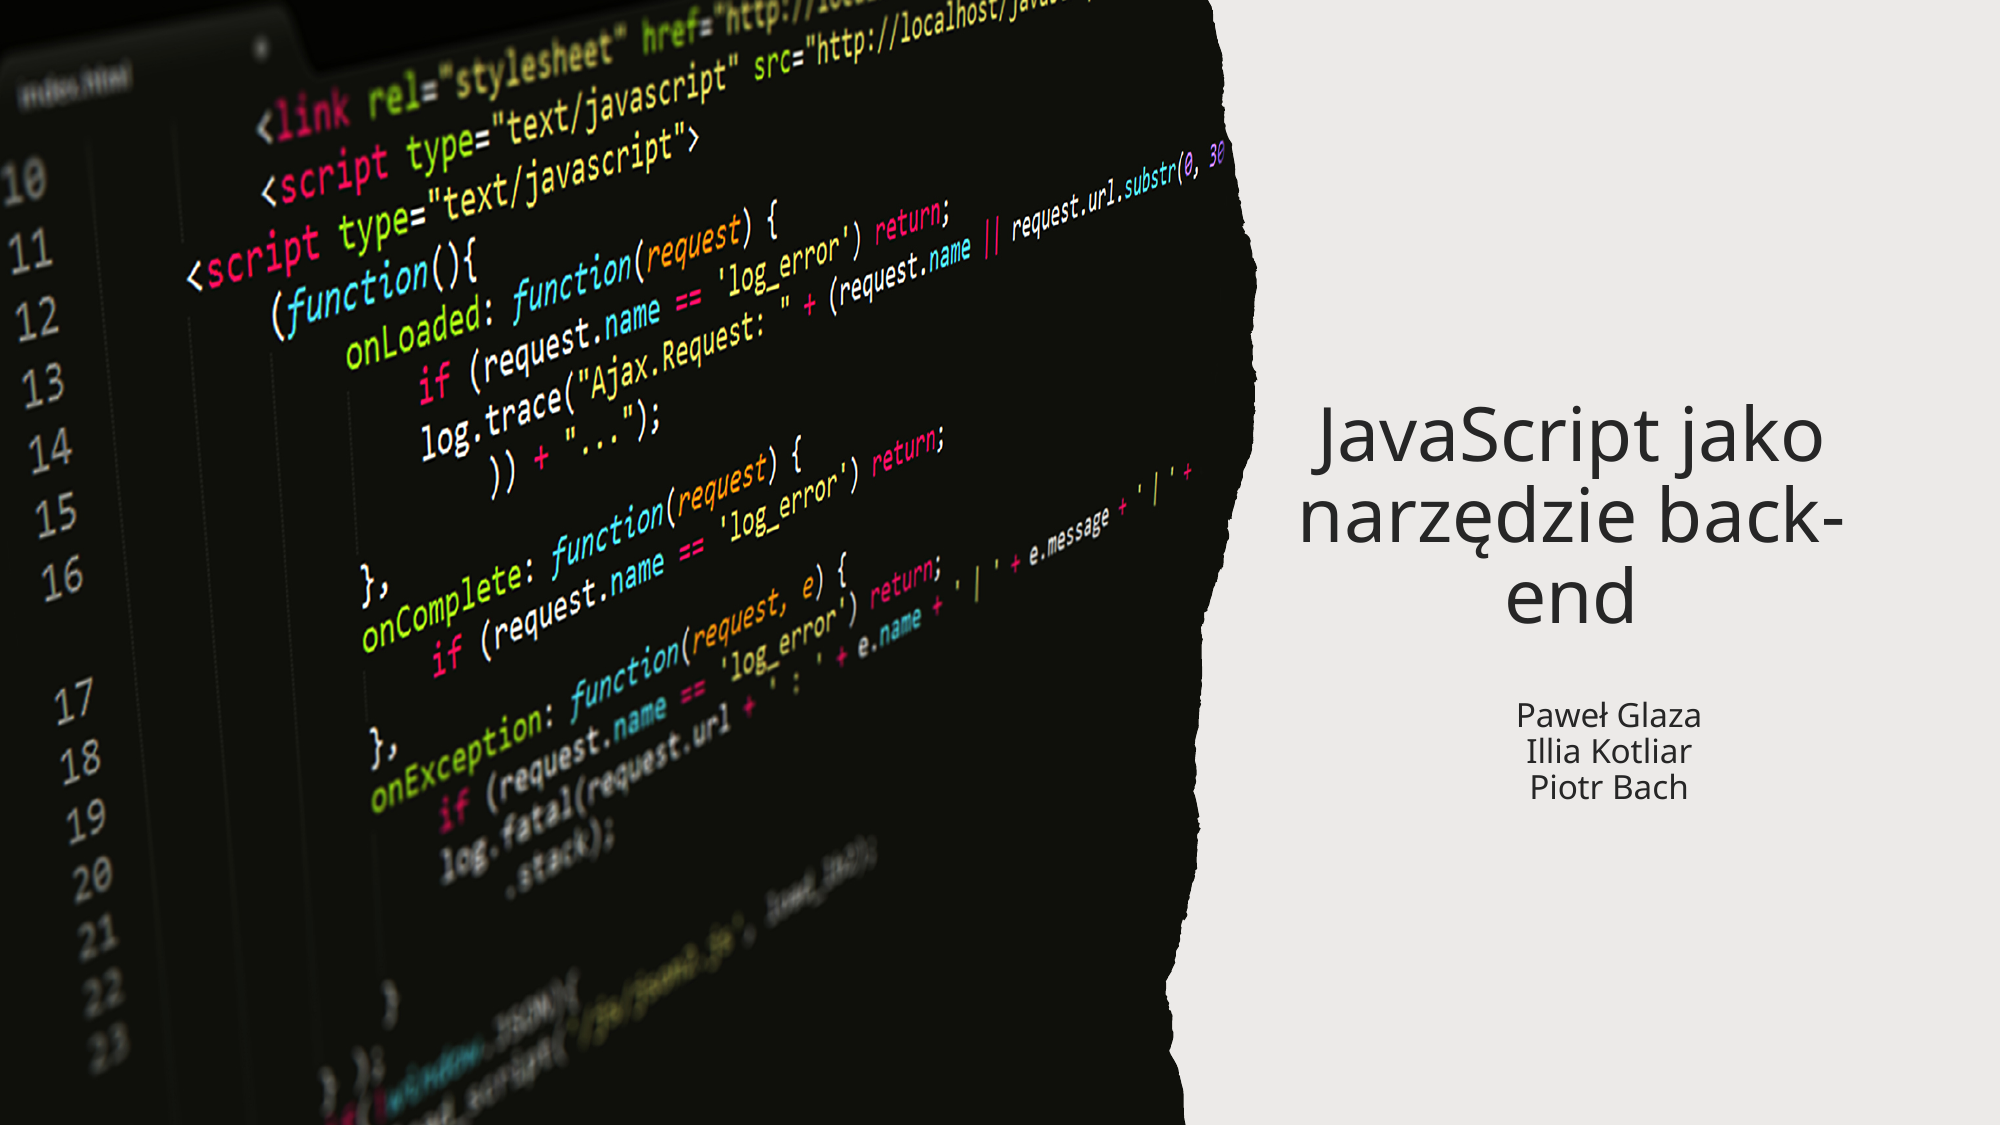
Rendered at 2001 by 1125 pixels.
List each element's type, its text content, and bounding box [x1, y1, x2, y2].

subtitle Paweł Glaza Illia Kotliar Piotr Bach [1371, 691, 1847, 904]
title JavaScript jako narzędzie back-end [1258, 256, 1888, 647]
picture [0, 0, 1258, 1125]
text_box [1258, 0, 2000, 1125]
